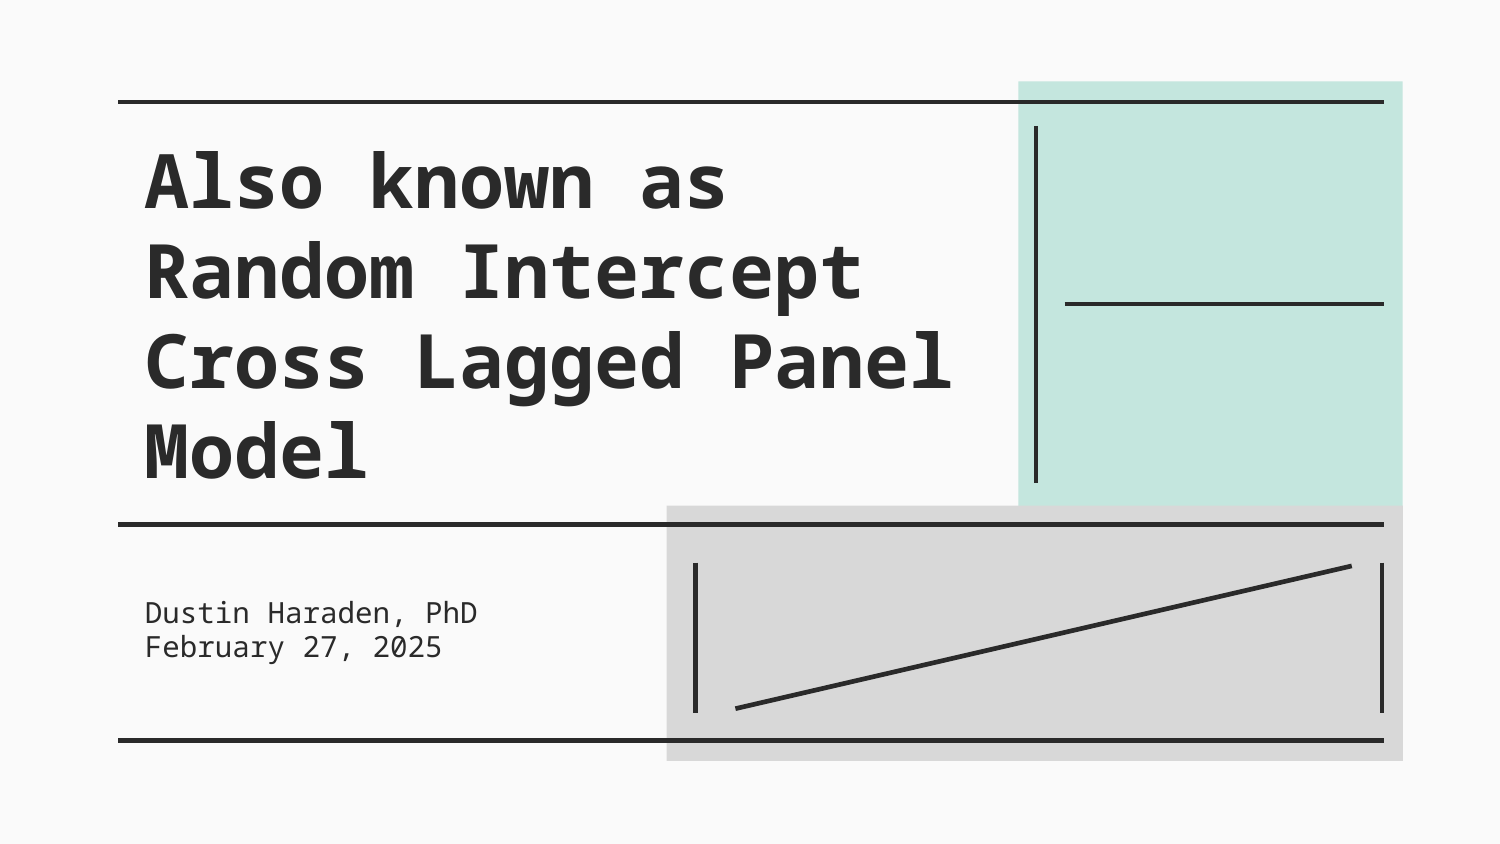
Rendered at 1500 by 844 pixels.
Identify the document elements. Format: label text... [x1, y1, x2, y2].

subtitle Dustin Haraden, PhD February 27, 2025 [129, 578, 563, 687]
title Also known as Random Intercept Cross Lagged Panel Model [129, 111, 1017, 523]
text_box [1018, 81, 1403, 505]
text_box [666, 505, 1403, 761]
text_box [735, 565, 1352, 709]
